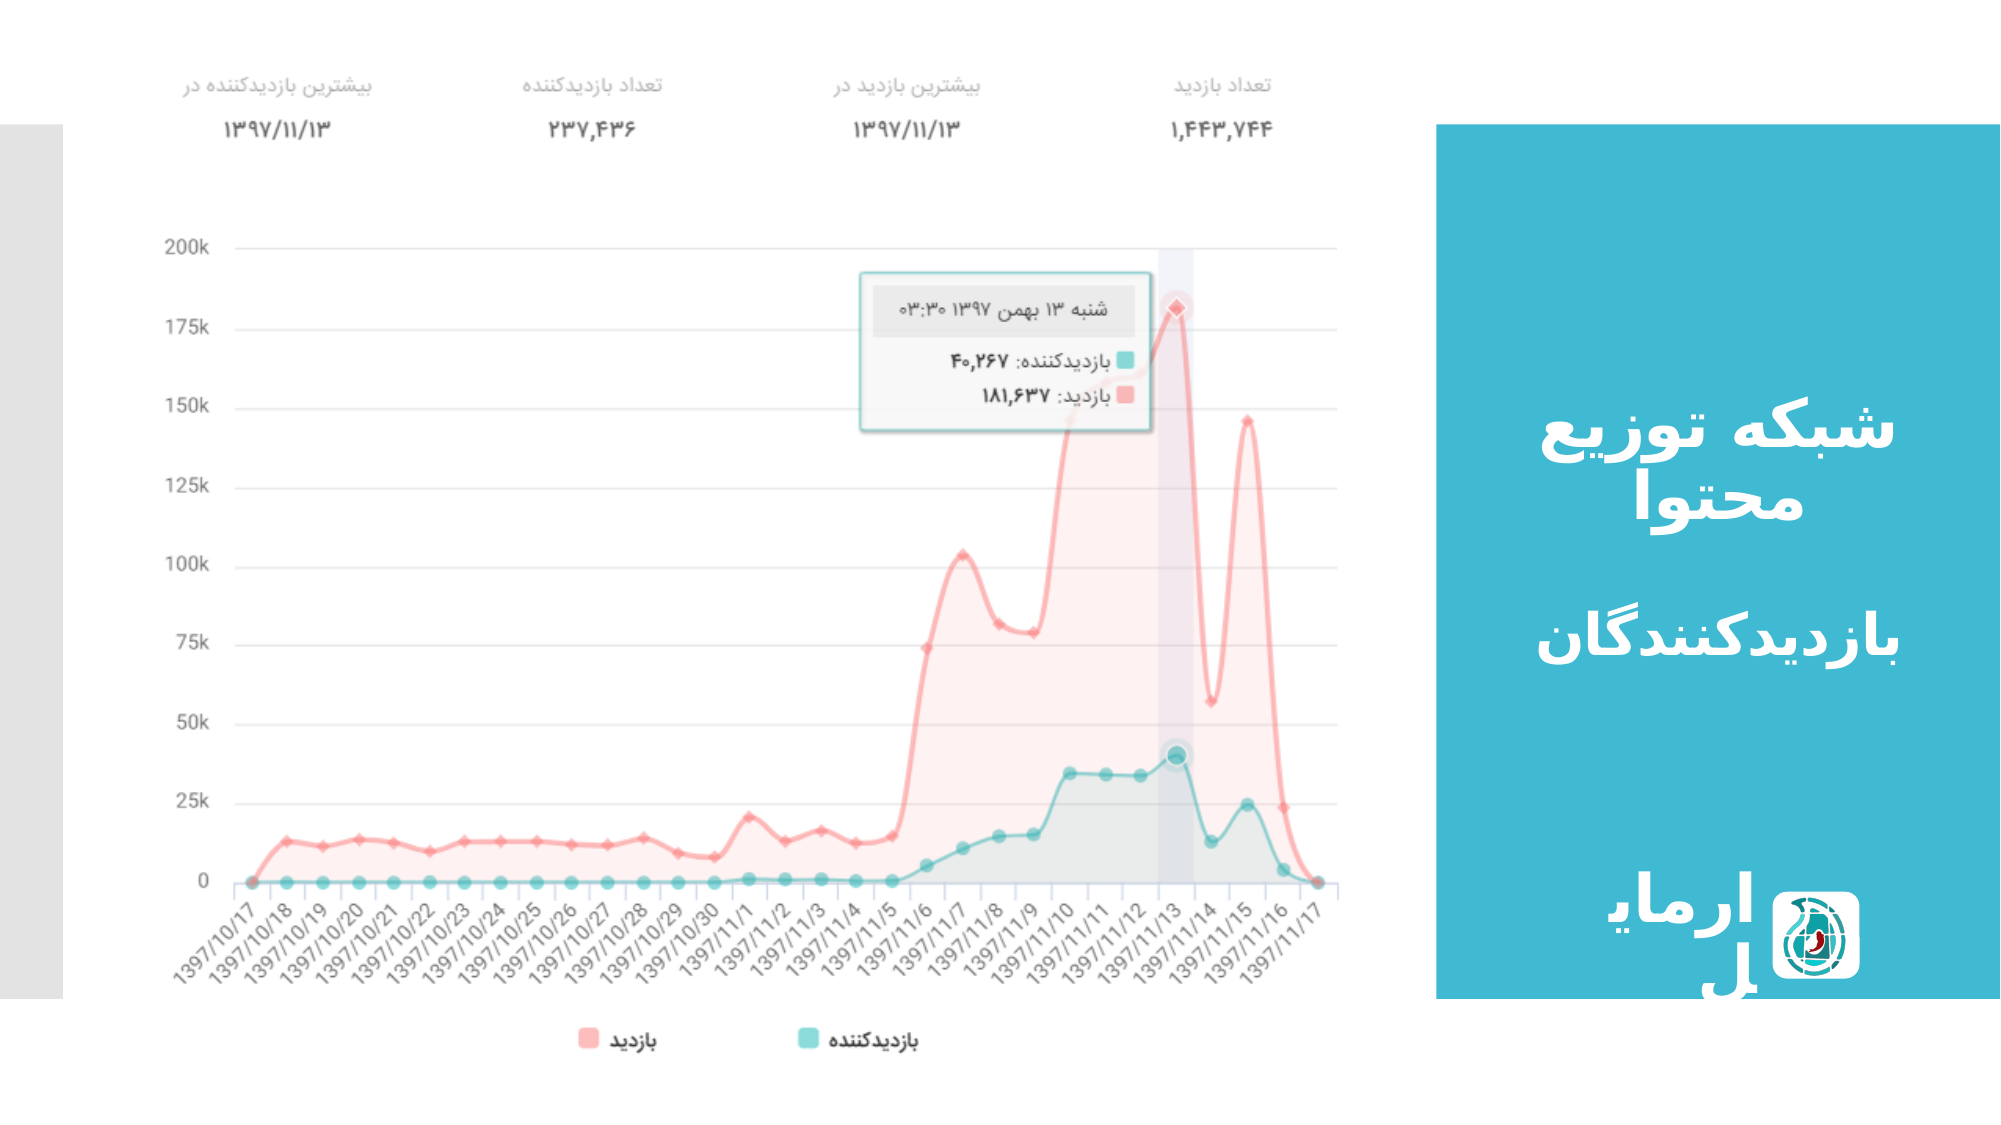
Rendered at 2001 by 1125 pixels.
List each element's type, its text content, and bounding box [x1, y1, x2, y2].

picture [1772, 894, 1857, 979]
title شبکه توزیع محتوا بازدیدکنندگان [1477, 184, 1962, 874]
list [149, 45, 1351, 1078]
